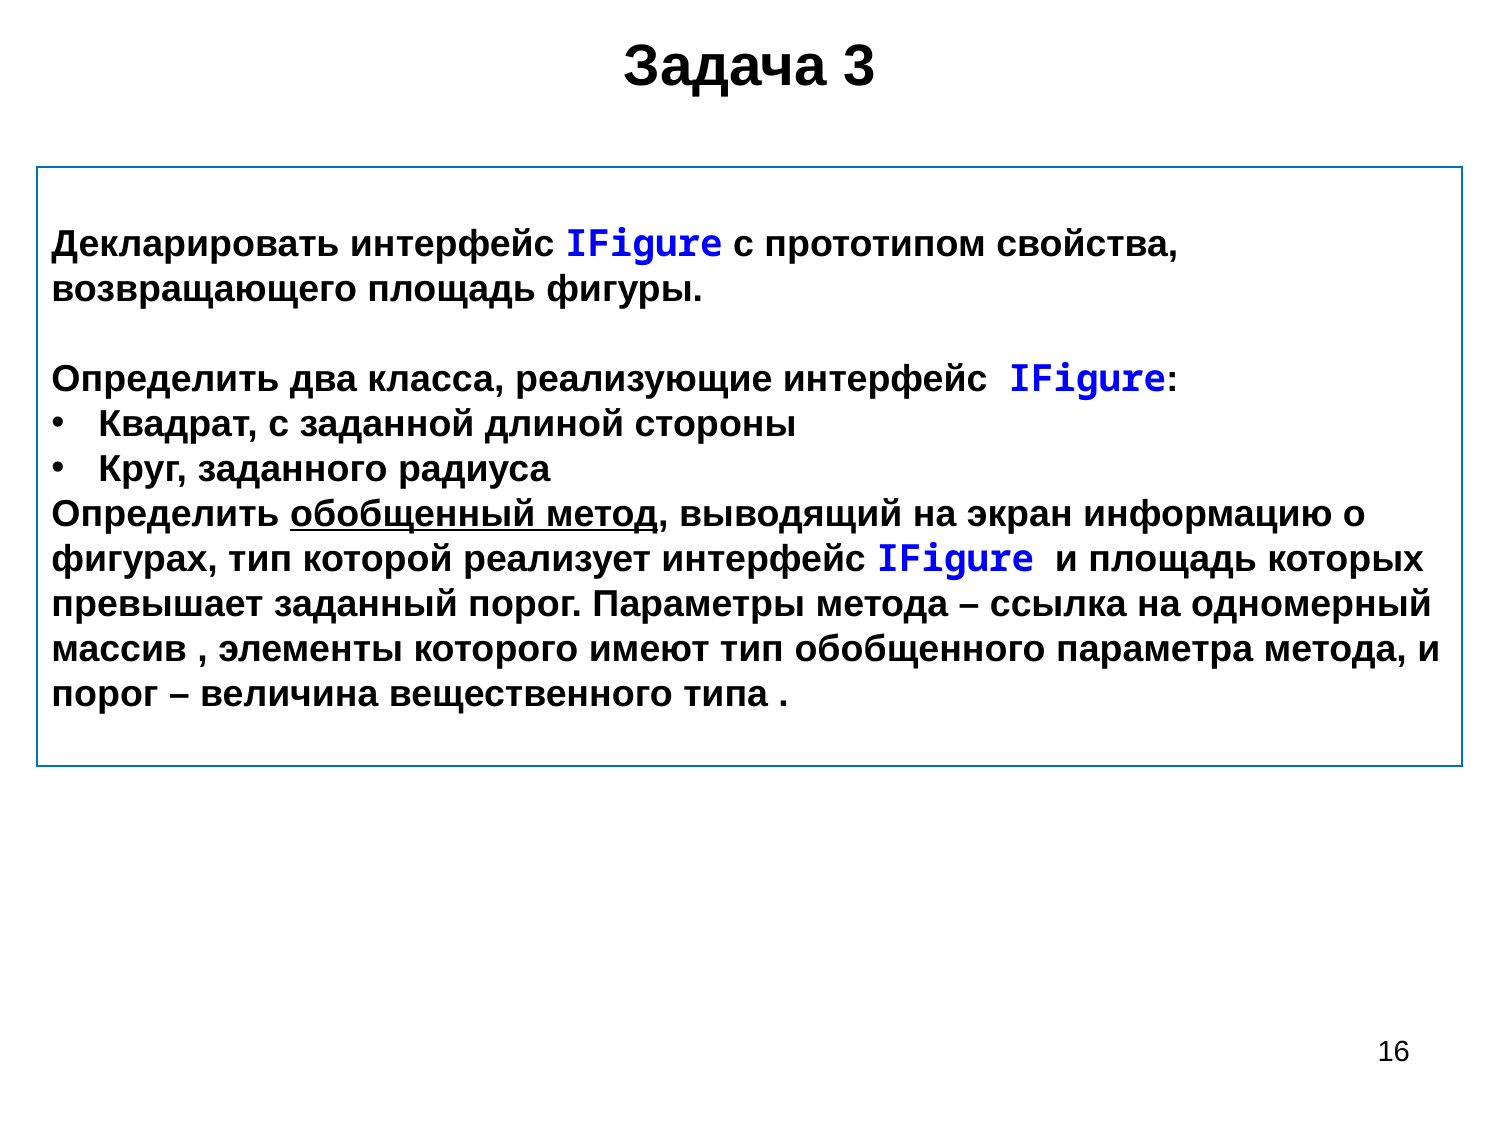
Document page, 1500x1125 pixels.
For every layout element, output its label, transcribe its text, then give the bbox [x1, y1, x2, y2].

text_box Декларировать интерфейс IFigure с прототипом свойства, возвращающего площадь фигуры. Определить два класса, реализующие интерфейс IFigure: Квадрат, с заданной длиной стороны Круг, заданного радиуса Определить обобщенный метод, выводящий на экран информацию о фигурах, тип которой реализует интерфейс IFigure и площадь которых превышает заданный порог. Параметры метода – ссылка на одномерный массив , элементы которого имеют тип обобщенного параметра метода, и порог – величина вещественного типа . [36, 166, 1463, 767]
title Задача 3 [75, 0, 1425, 125]
slide_number 16 [1074, 1024, 1426, 1103]
